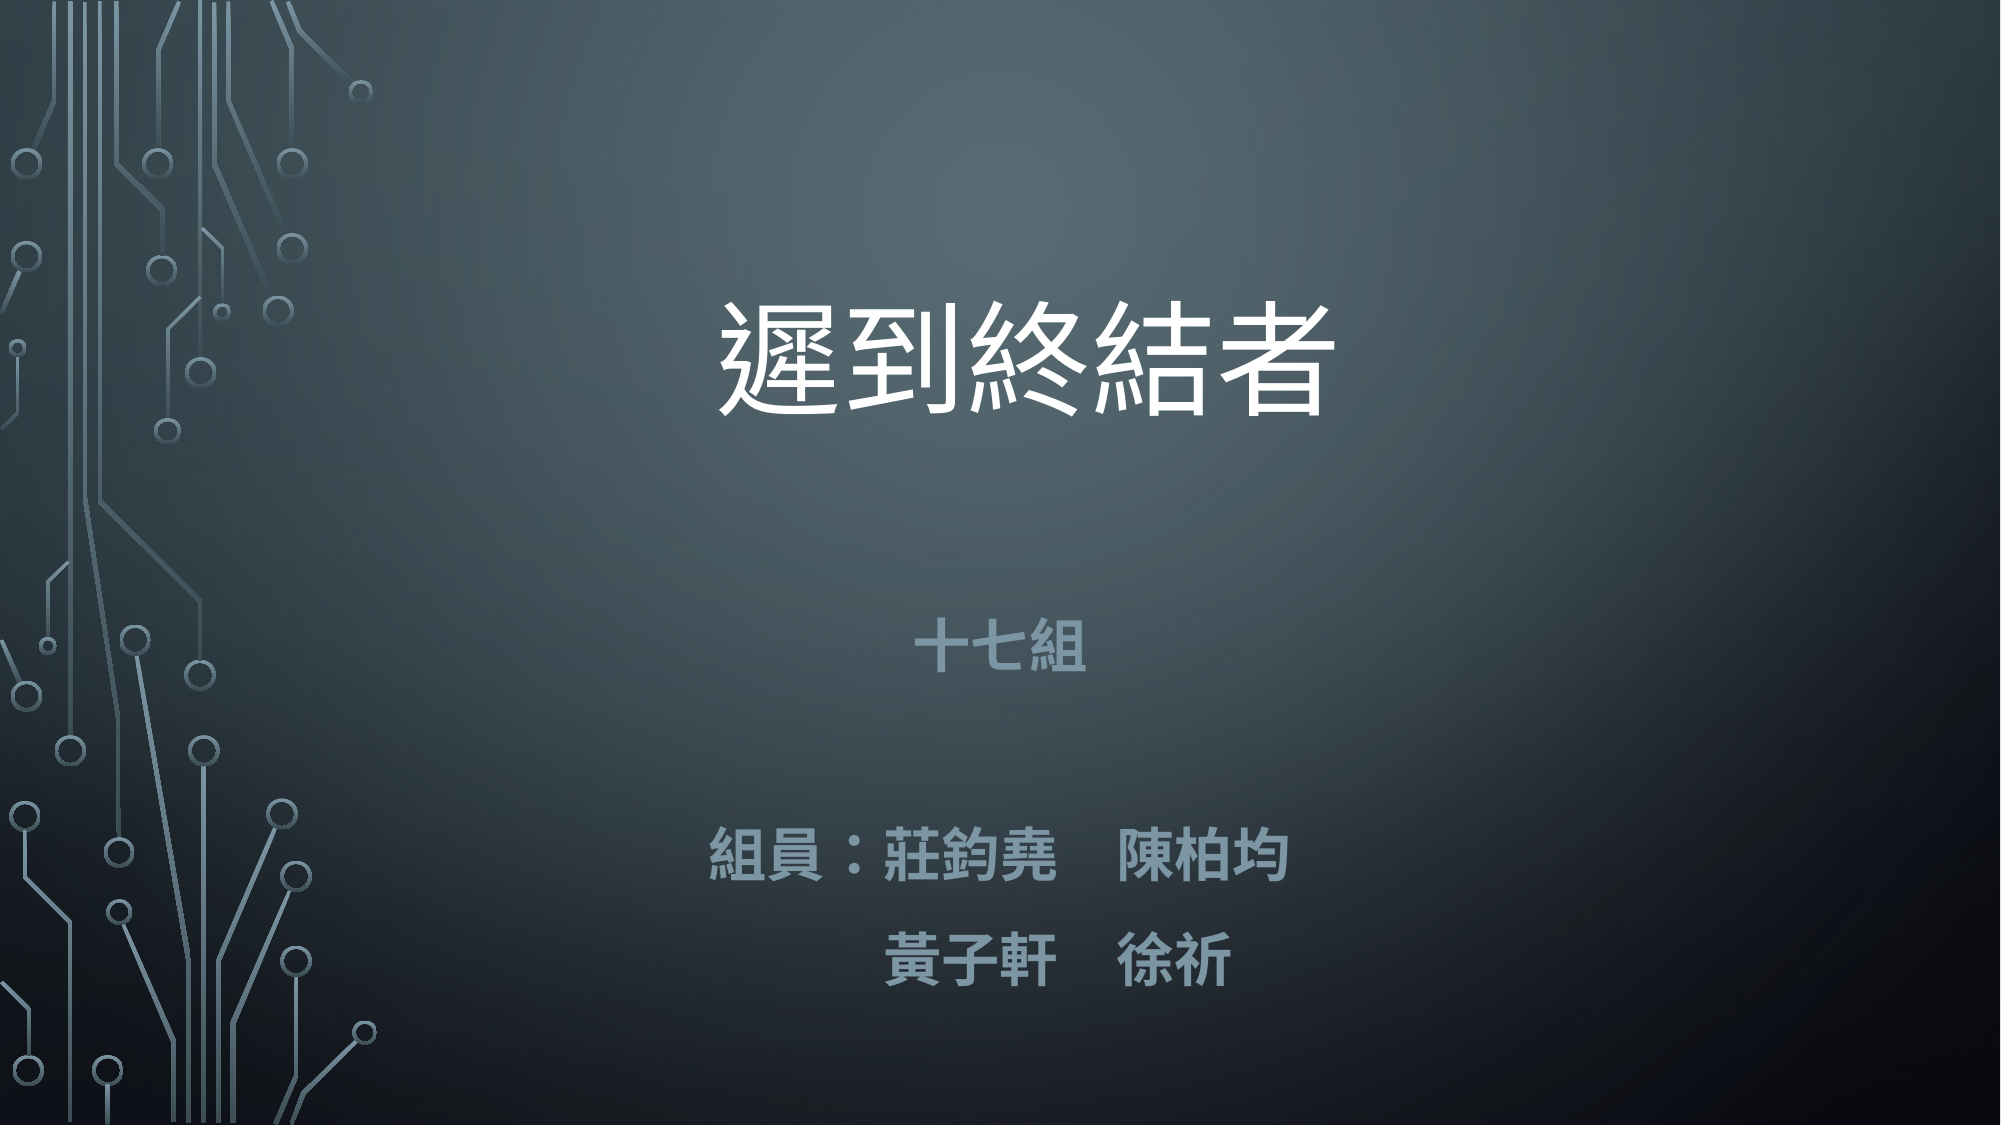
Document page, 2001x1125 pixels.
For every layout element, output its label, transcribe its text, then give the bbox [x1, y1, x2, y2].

title 遲到終結者 [307, 278, 1750, 442]
subtitle 十七組 組員：莊鈞堯 陳柏均 黃子軒 徐祈 [600, 587, 1400, 1053]
